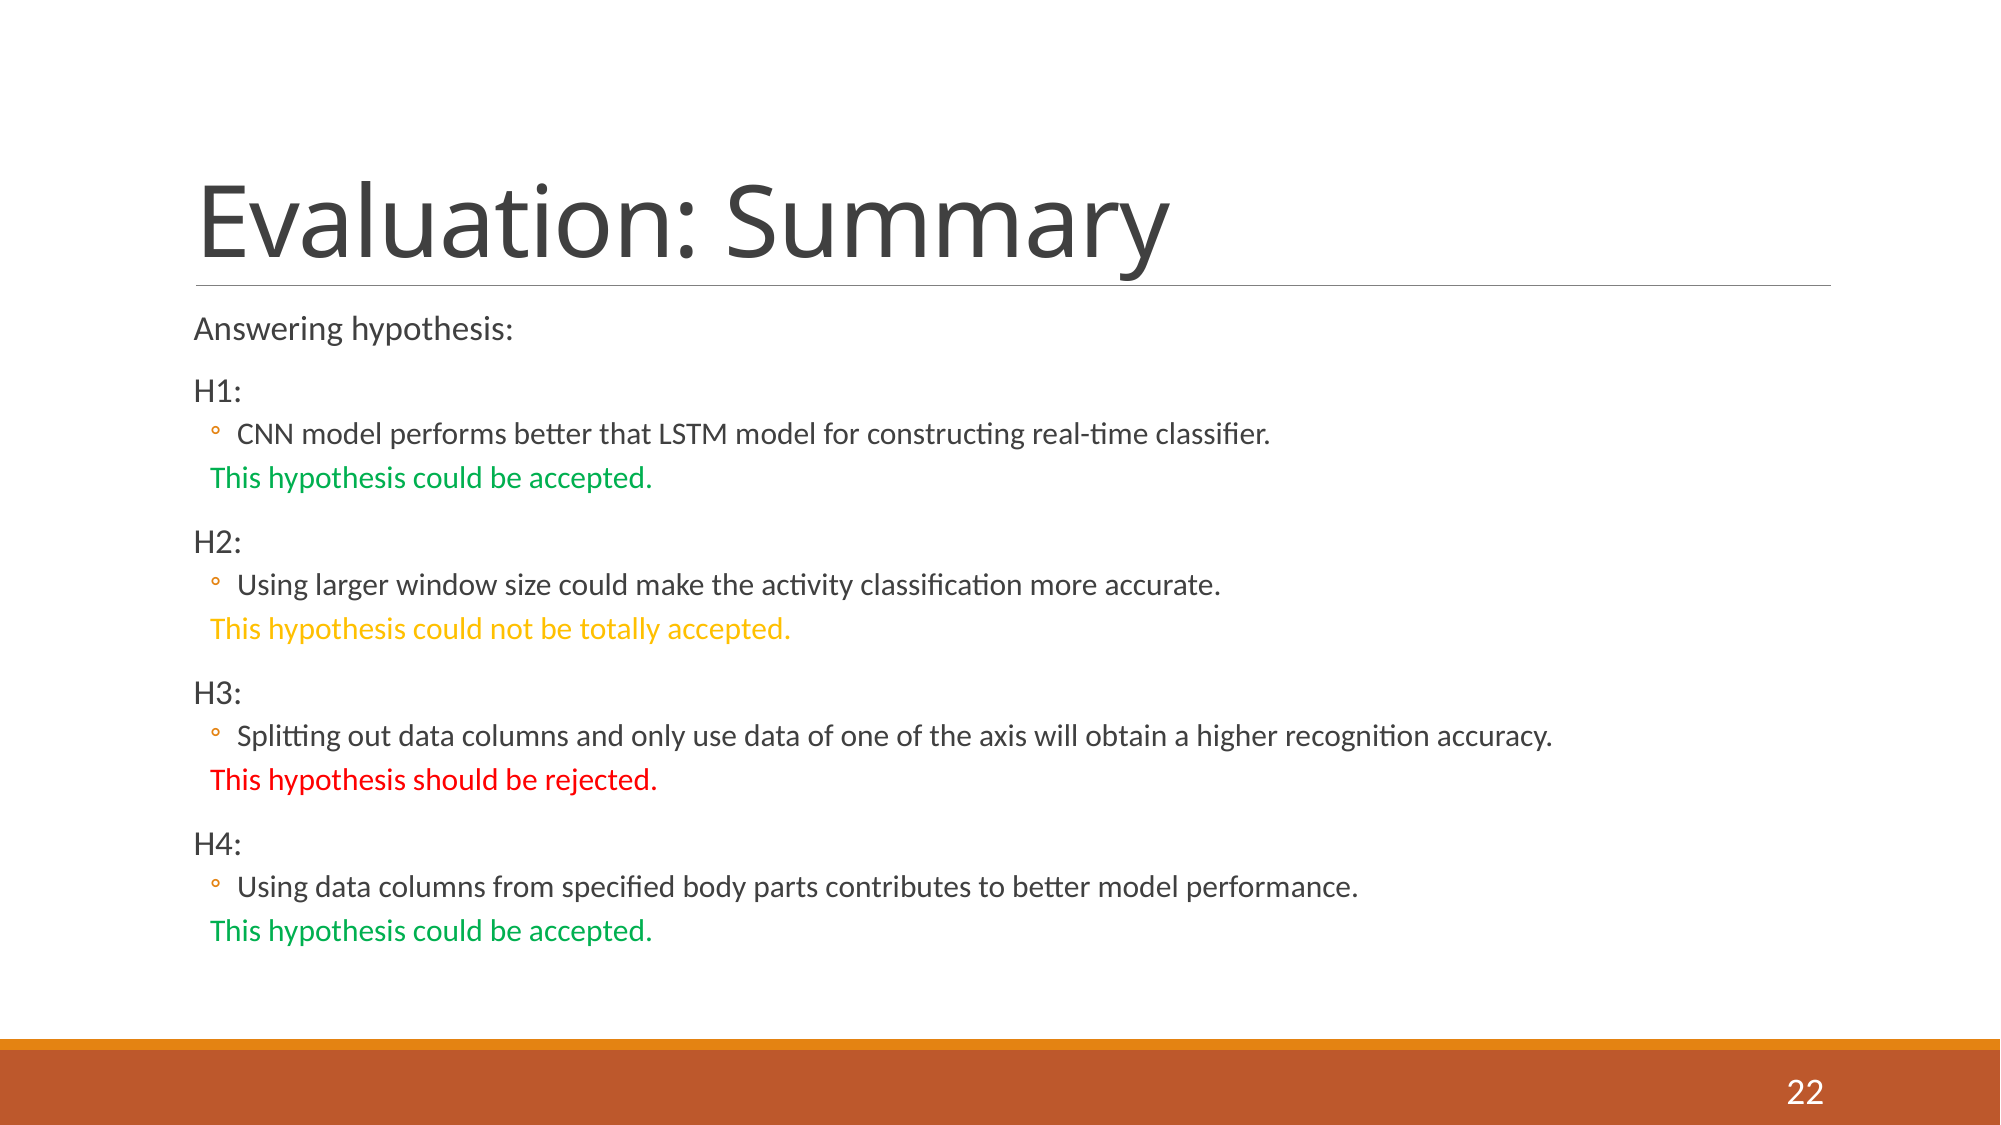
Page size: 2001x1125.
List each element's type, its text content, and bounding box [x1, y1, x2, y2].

title Evaluation: Summary [180, 47, 1830, 285]
list Answering hypothesis: H1: CNN model performs better that LSTM model for constructing real-time classifier. This hypothesis could be accepted. H2: Using larger window size could make the activity classification more accurate. This hypothesis could not be totally accepted. H3: Splitting out data columns and only use data of one of the axis will obtain a higher recognition accuracy. This hypothesis should be rejected. H4: Using data columns from specified body parts contributes to better model performance. This hypothesis could be accepted. [180, 302, 1830, 963]
slide_number 22 [1624, 1059, 1840, 1120]
